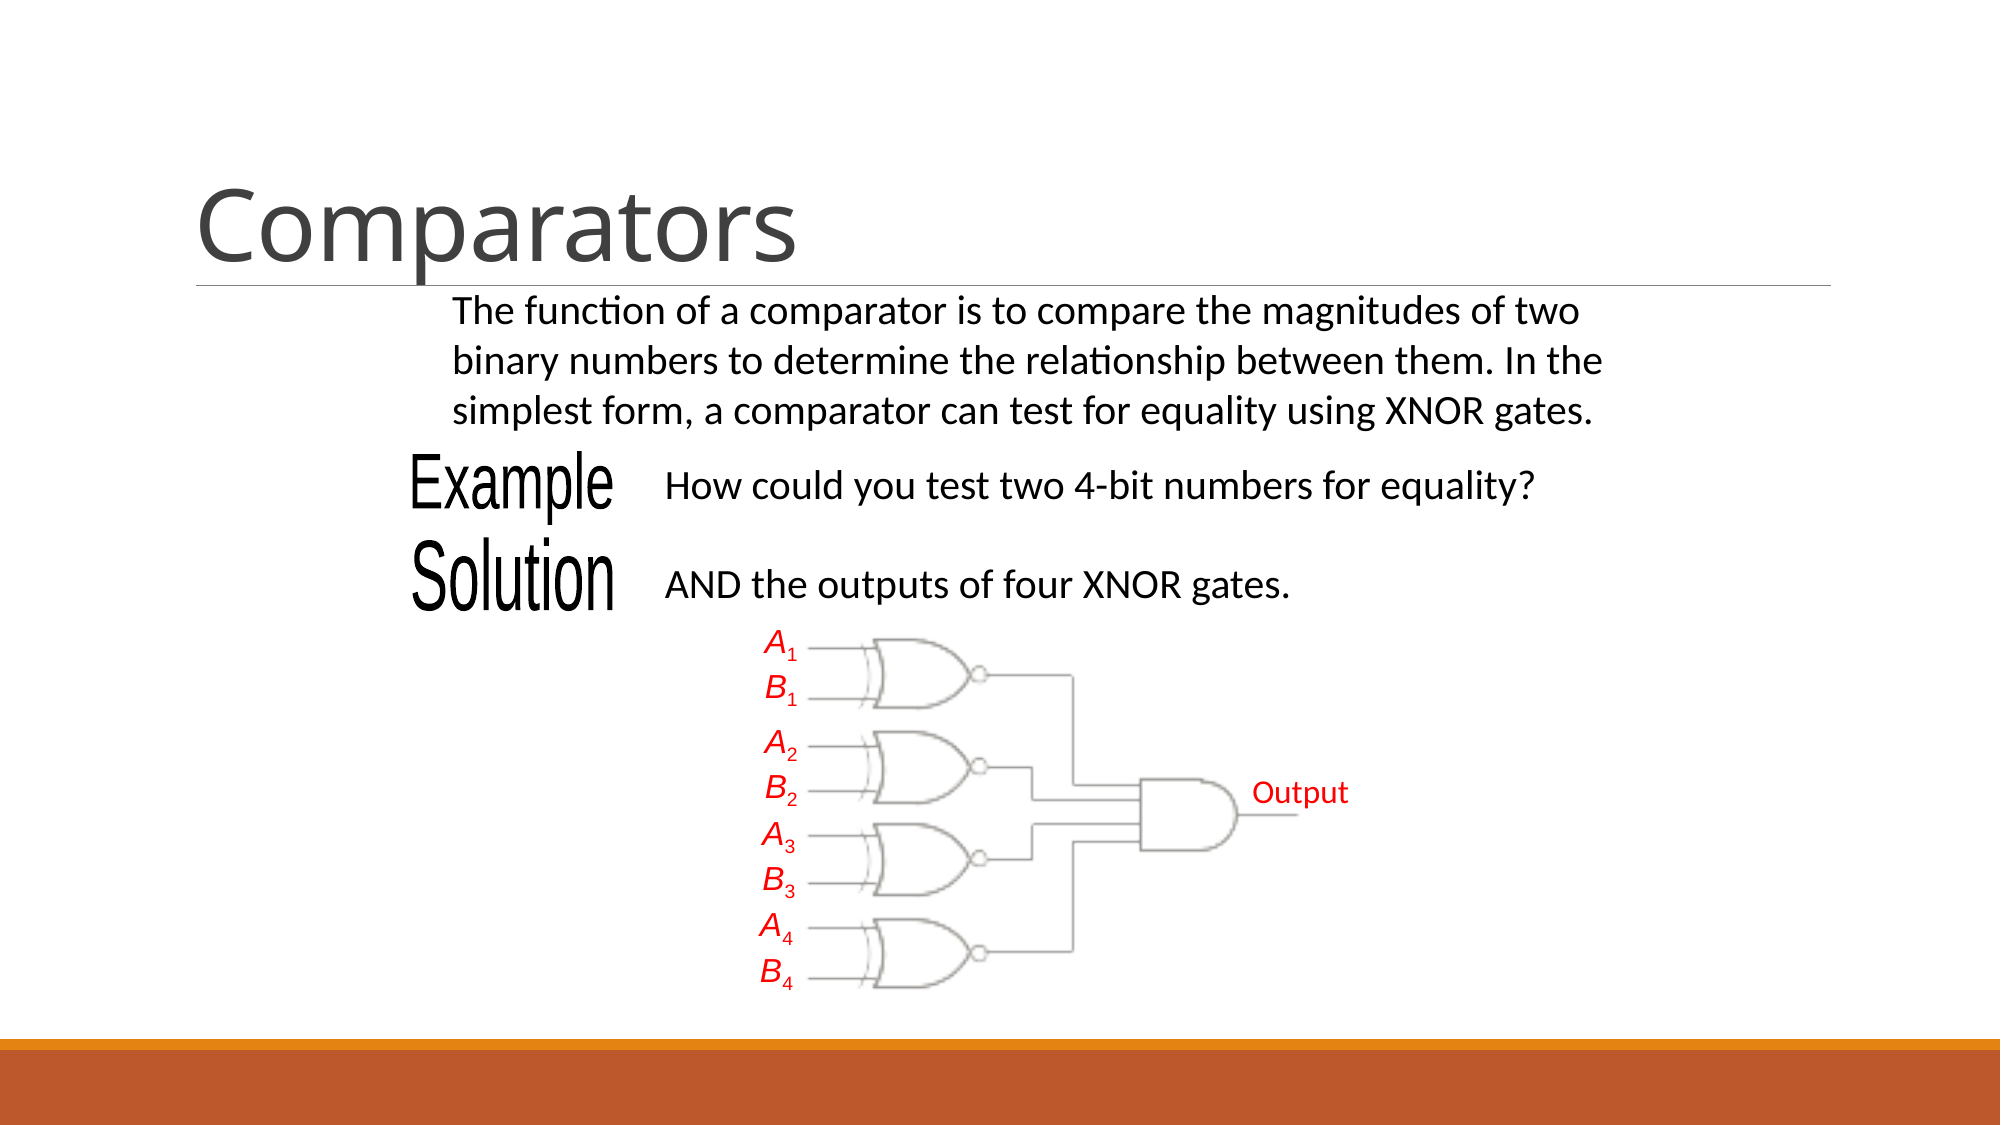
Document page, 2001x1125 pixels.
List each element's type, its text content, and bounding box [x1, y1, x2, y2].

text_box How could you test two 4-bit numbers for equality? [650, 450, 1600, 515]
text_box A1 B1 [749, 612, 838, 712]
text_box A2 B2 [749, 712, 800, 804]
text_box AND the outputs of four XNOR gates. [650, 549, 1350, 615]
text_box Output [1311, 762, 1438, 818]
text_box A4 B4 [745, 896, 802, 1002]
text_box A3 B3 [747, 804, 800, 896]
text_box The function of a comparator is to compare the magnitudes of two binary numbers to determine the relationship between them. In the simplest form, a comparator can test for equality using XNOR gates. [437, 290, 1638, 440]
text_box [802, 633, 1304, 997]
title Comparators [179, 47, 1830, 290]
